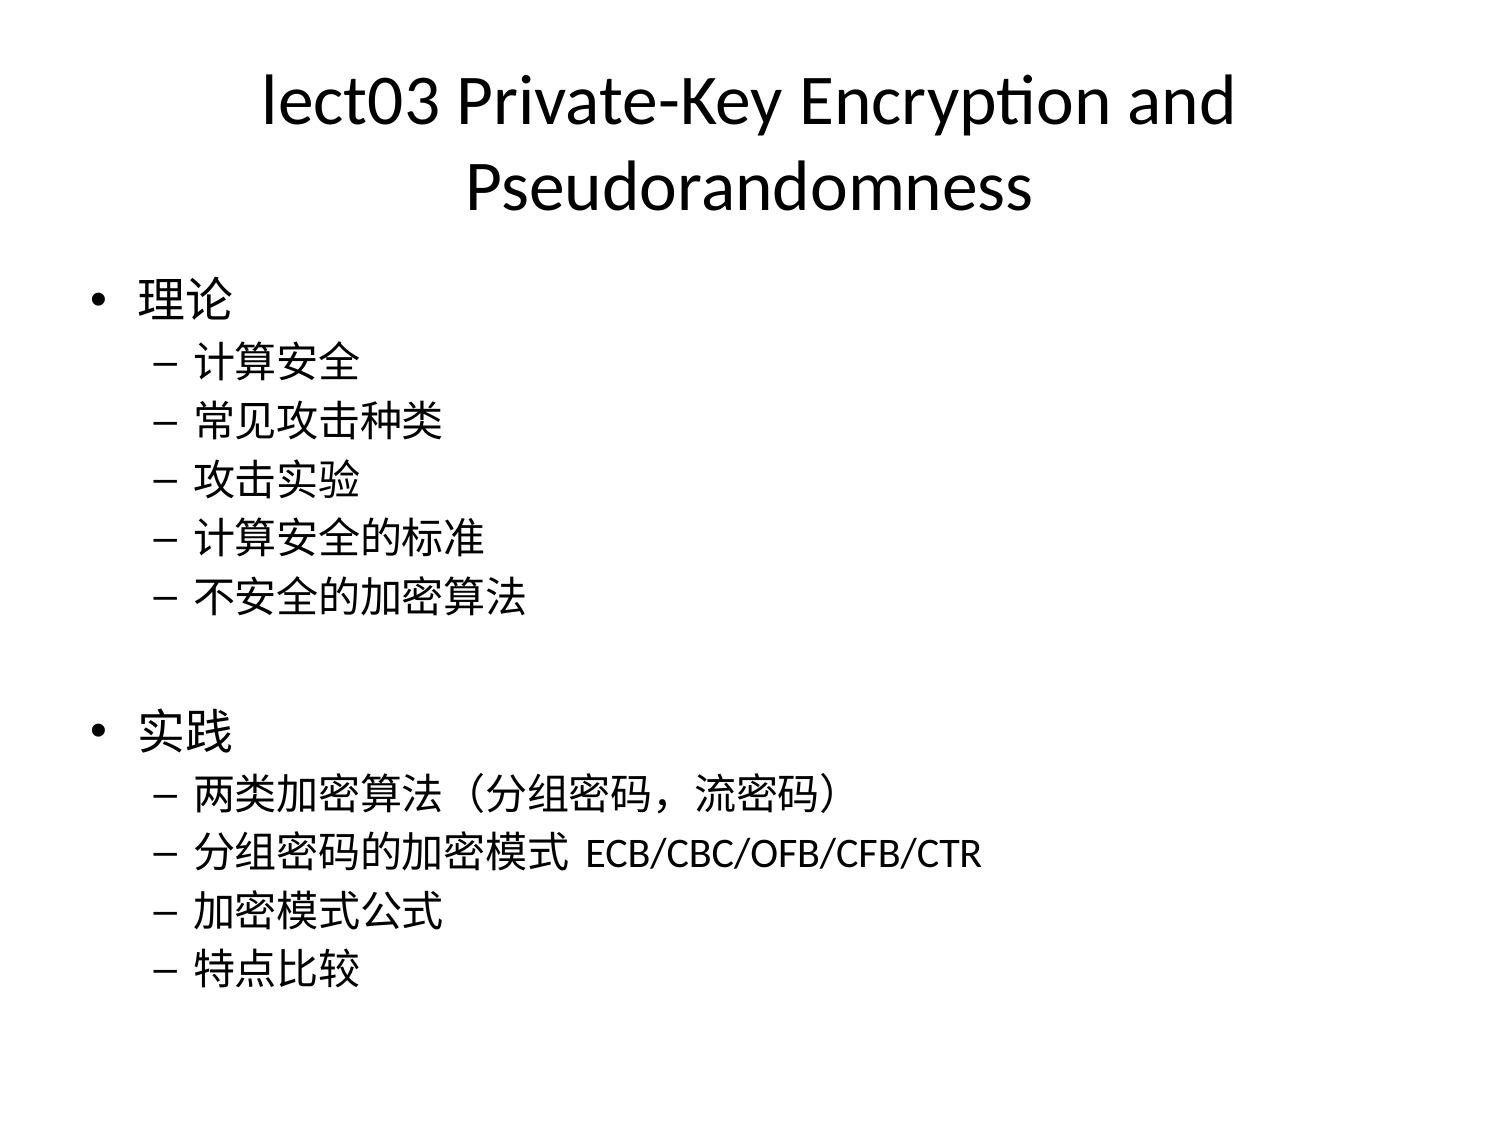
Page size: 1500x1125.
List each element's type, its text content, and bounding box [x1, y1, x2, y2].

list 理论 计算安全 常见攻击种类 攻击实验 计算安全的标准 不安全的加密算法 实践 两类加密算法（分组密码，流密码） 分组密码的加密模式 ECB/CBC/OFB/CFB/CTR 加密模式公式 特点比较 [75, 262, 1425, 1005]
title lect03 Private-Key Encryption and Pseudorandomness [75, 45, 1425, 233]
